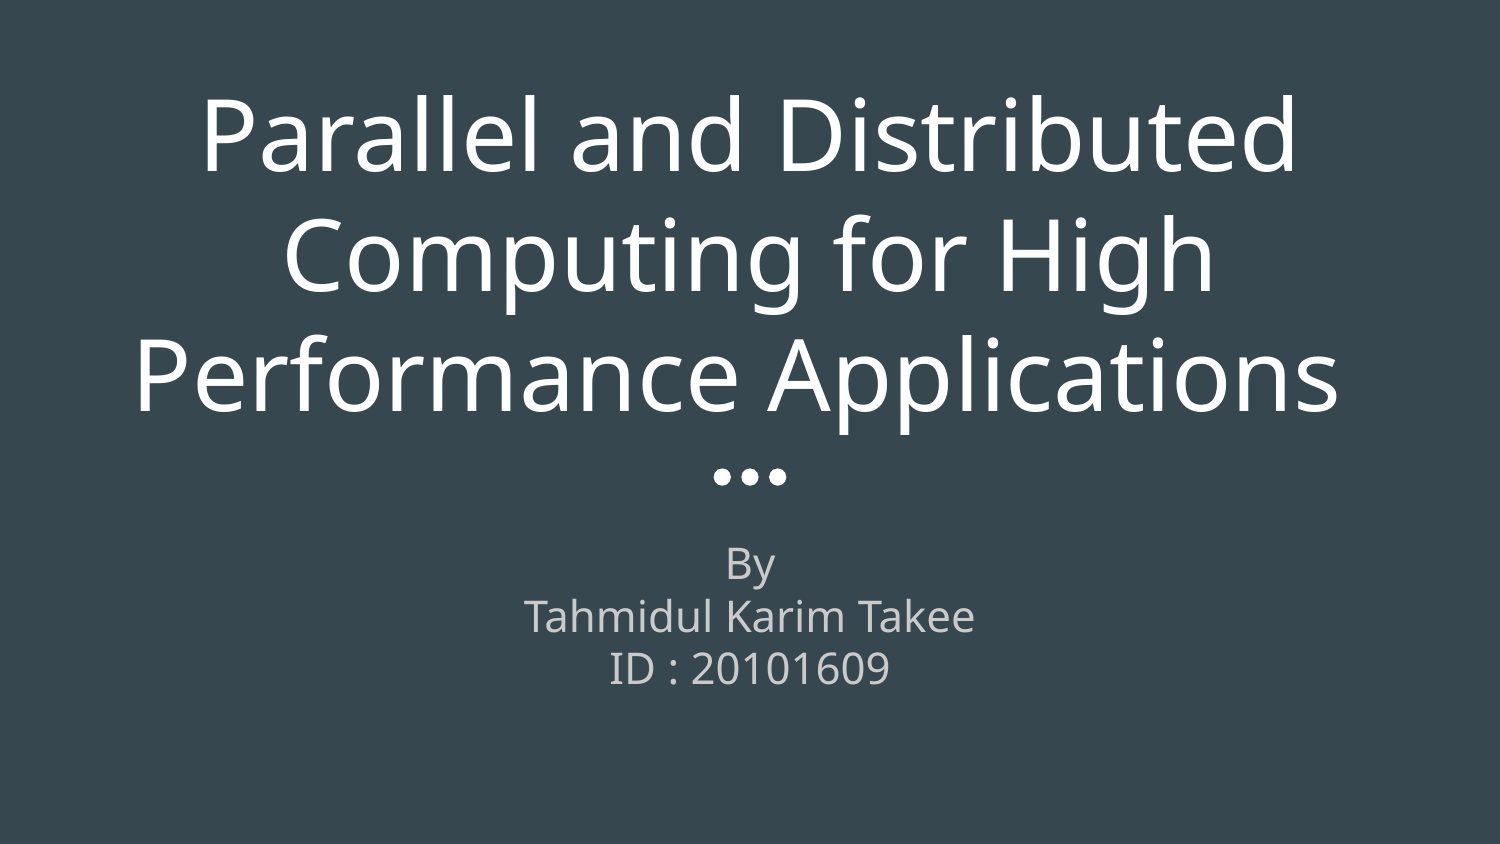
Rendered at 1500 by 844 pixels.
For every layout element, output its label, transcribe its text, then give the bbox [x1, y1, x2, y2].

subtitle By Tahmidul Karim Takee ID : 20101609 [110, 520, 1390, 651]
title Parallel and Distributed Computing for High Performance Applications [110, 162, 1390, 447]
